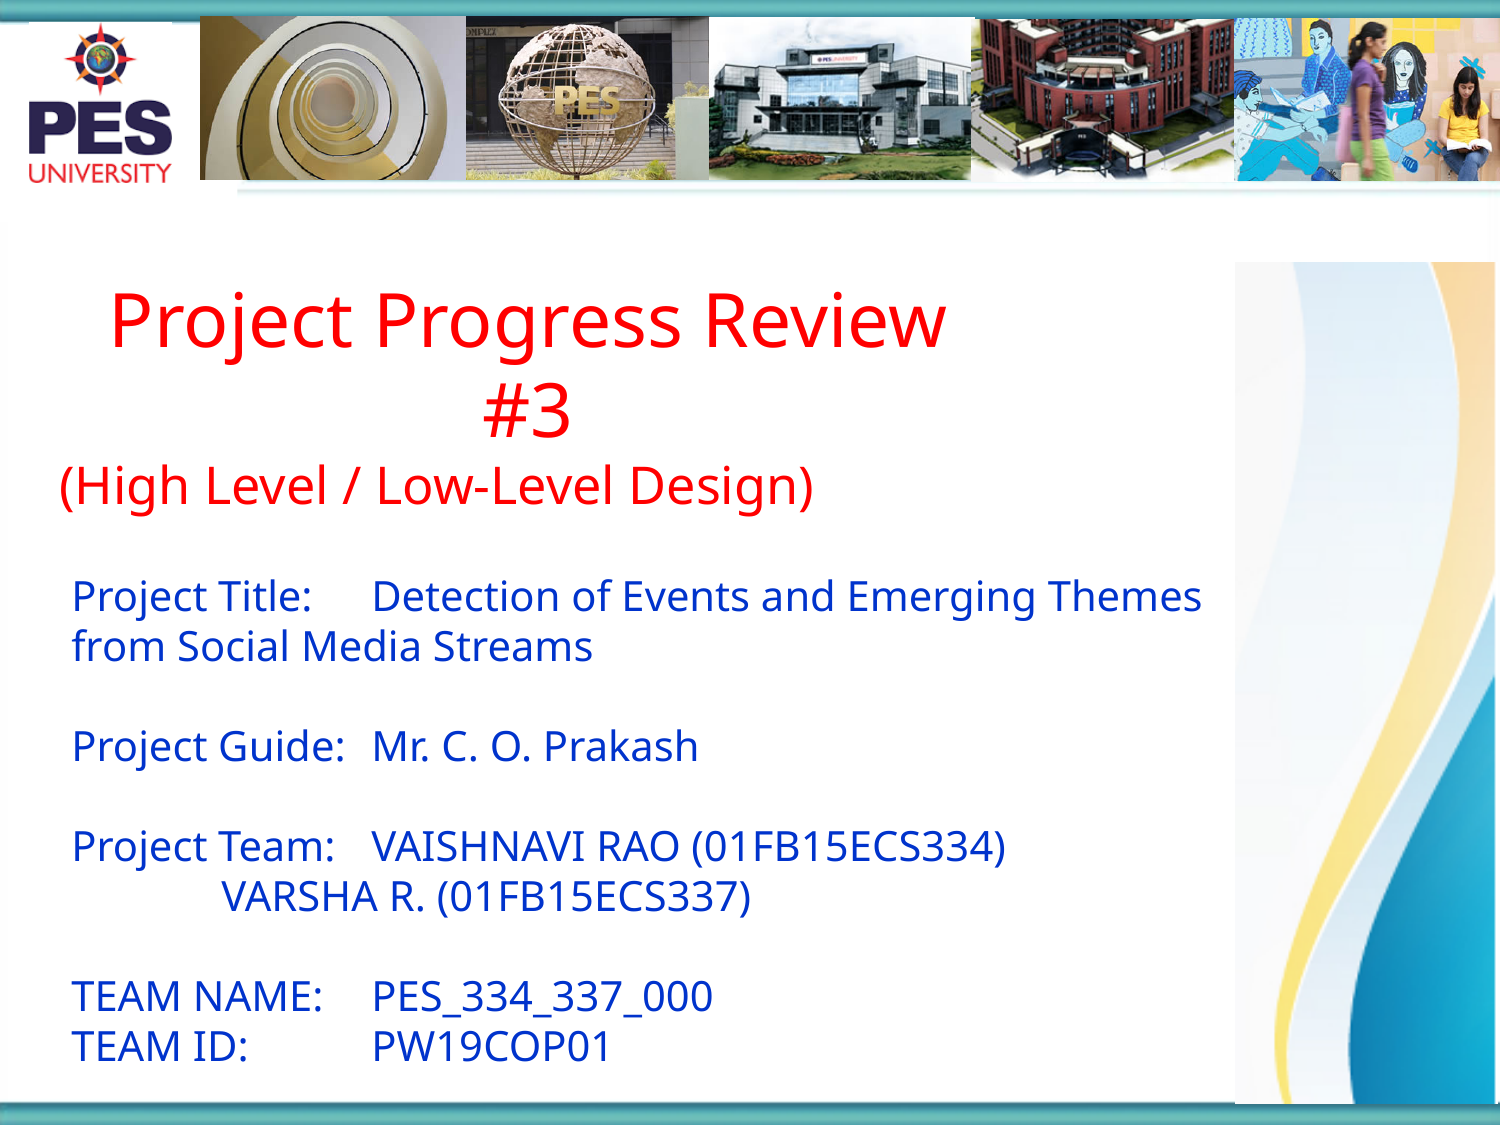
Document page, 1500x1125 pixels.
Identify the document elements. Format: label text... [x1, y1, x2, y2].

text_box Project Progress Review #3 (High Level / Low-Level Design) [44, 264, 1013, 451]
picture [0, 0, 1500, 1125]
text_box Project Title: Detection of Events and Emerging Themes from Social Media Streams Project Guide: Mr. C. O. Prakash Project Team: VAISHNAVI RAO (01FB15ECS334) VARSHA R. (01FB15ECS337) TEAM NAME: PES_334_337_000 TEAM ID: PW19COP01 [56, 562, 1444, 788]
